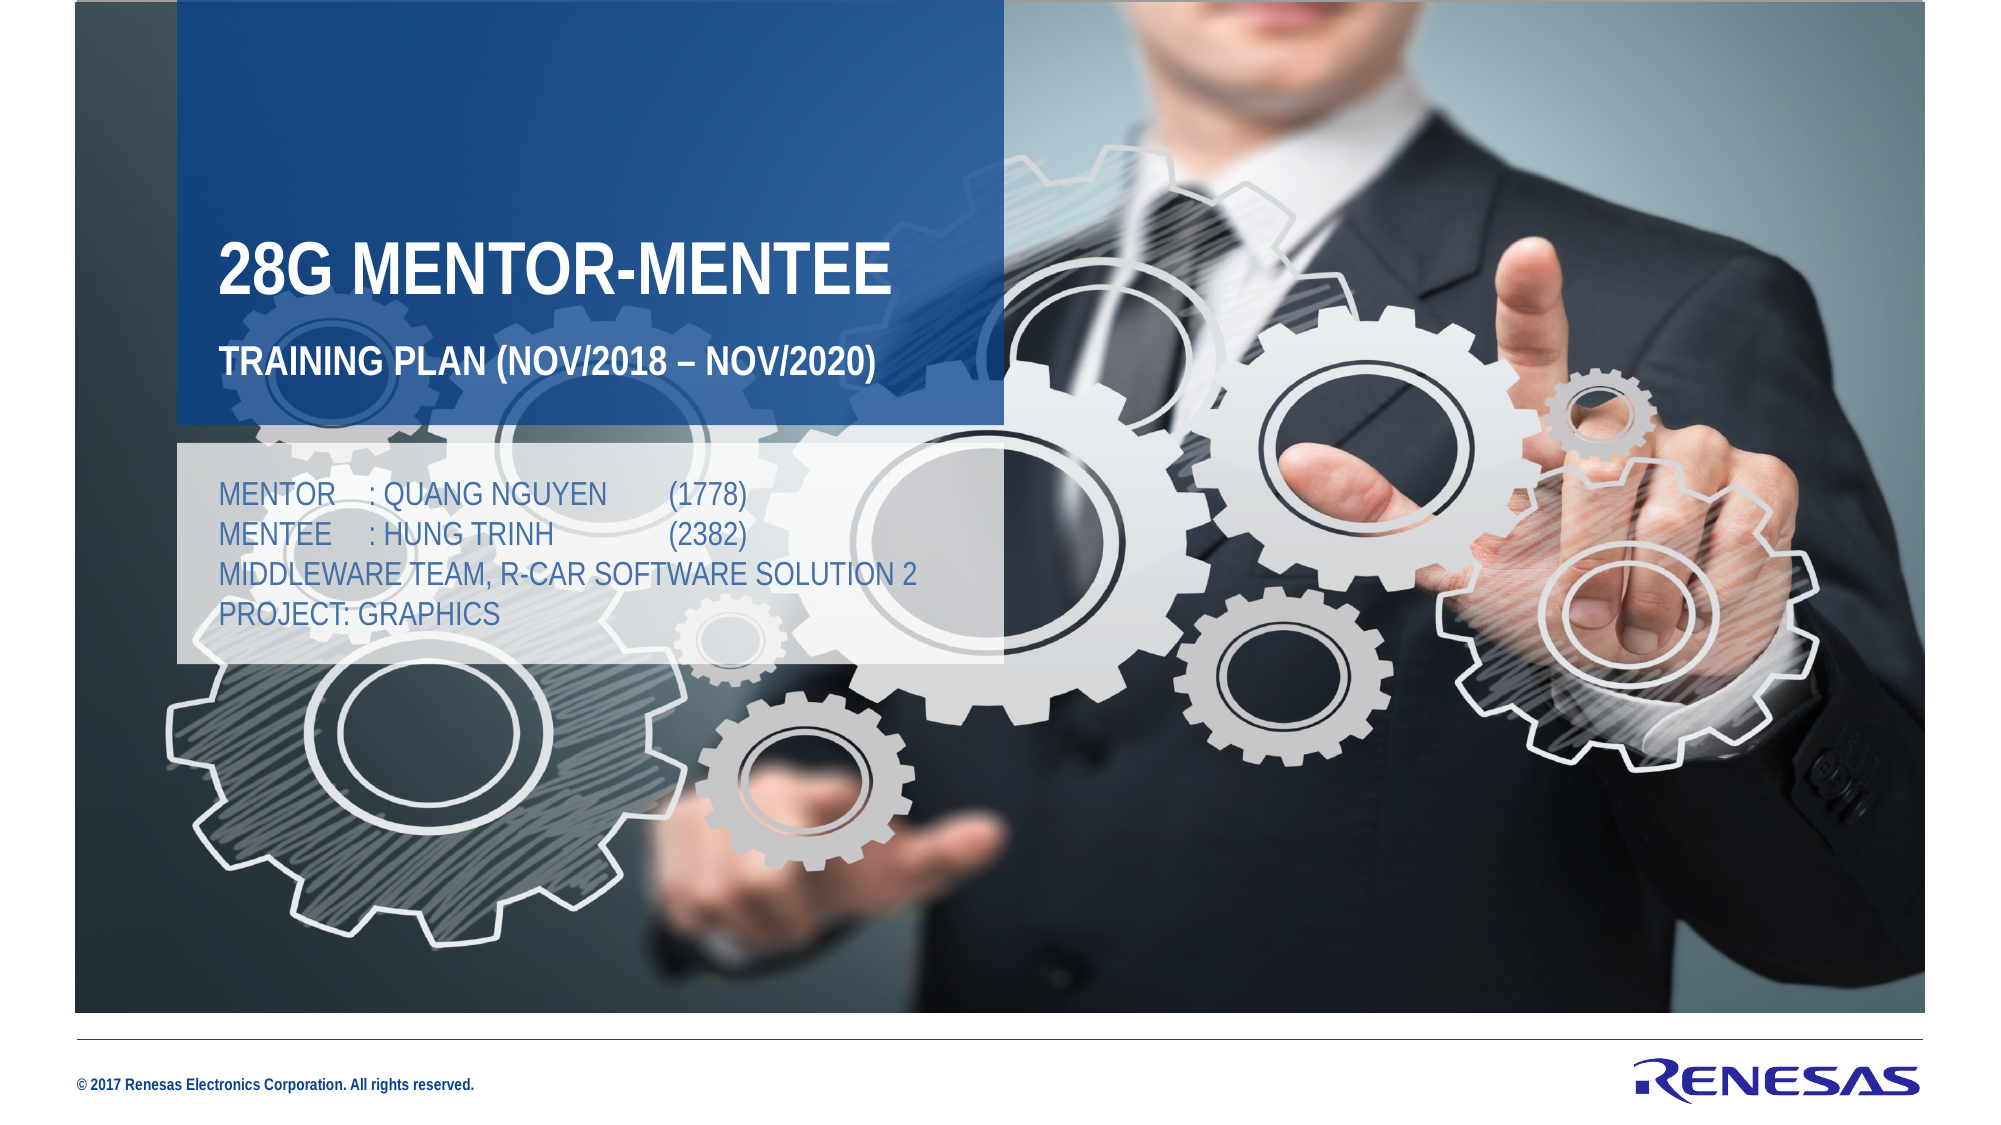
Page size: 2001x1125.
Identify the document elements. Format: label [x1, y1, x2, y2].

picture [1631, 1056, 1923, 1106]
picture [74, 2, 1926, 1013]
